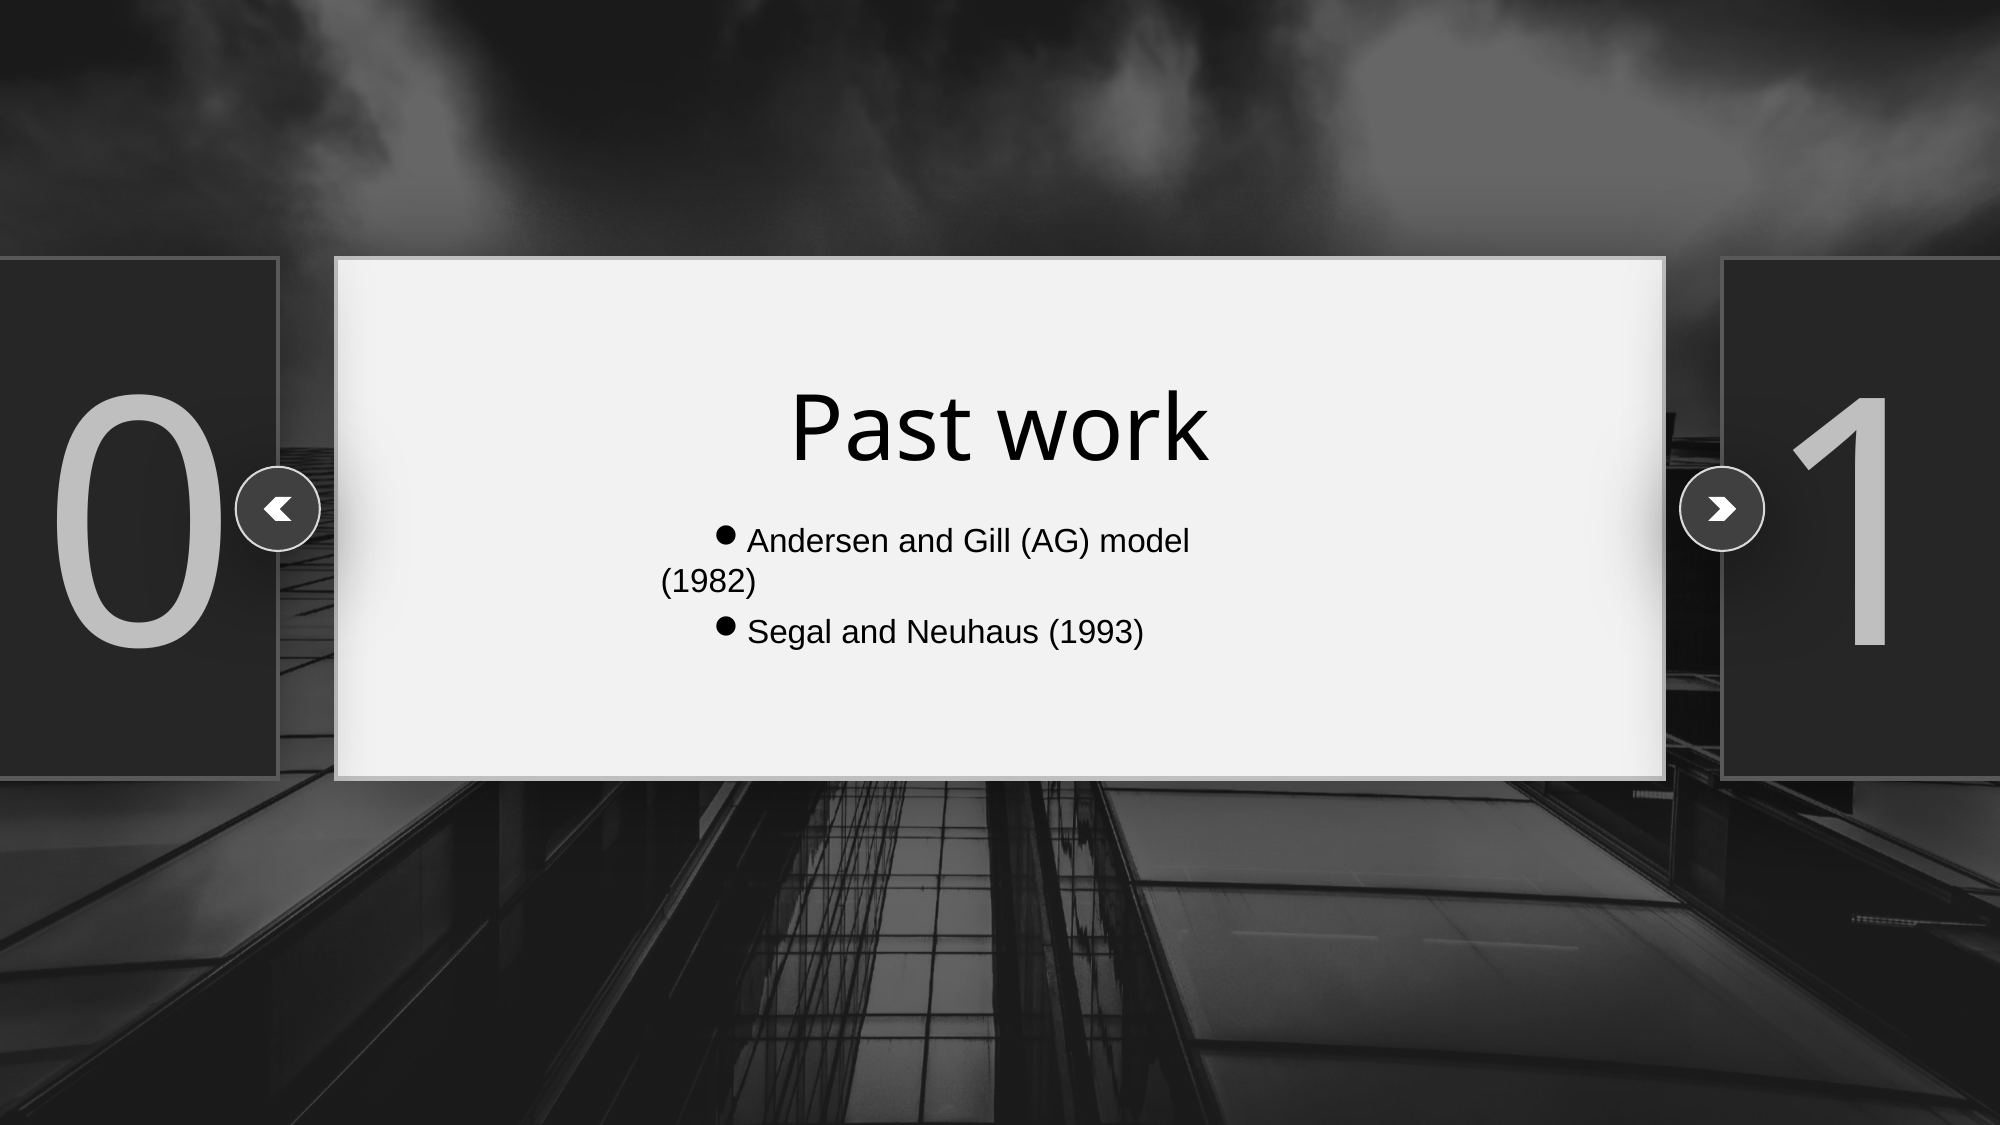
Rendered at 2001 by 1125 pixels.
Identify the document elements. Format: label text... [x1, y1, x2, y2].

text_box [0, 257, 279, 780]
text_box [335, 257, 1665, 779]
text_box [235, 466, 320, 551]
text_box [1721, 257, 2000, 780]
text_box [1680, 466, 1765, 551]
text_box Segal and Neuhaus (1993) [645, 603, 1284, 698]
text_box Andersen and Gill (AG) model (1982) [645, 512, 1295, 647]
text_box Past work [773, 361, 1226, 487]
text_box 1 [1747, 291, 1975, 722]
text_box 0 [25, 291, 253, 722]
